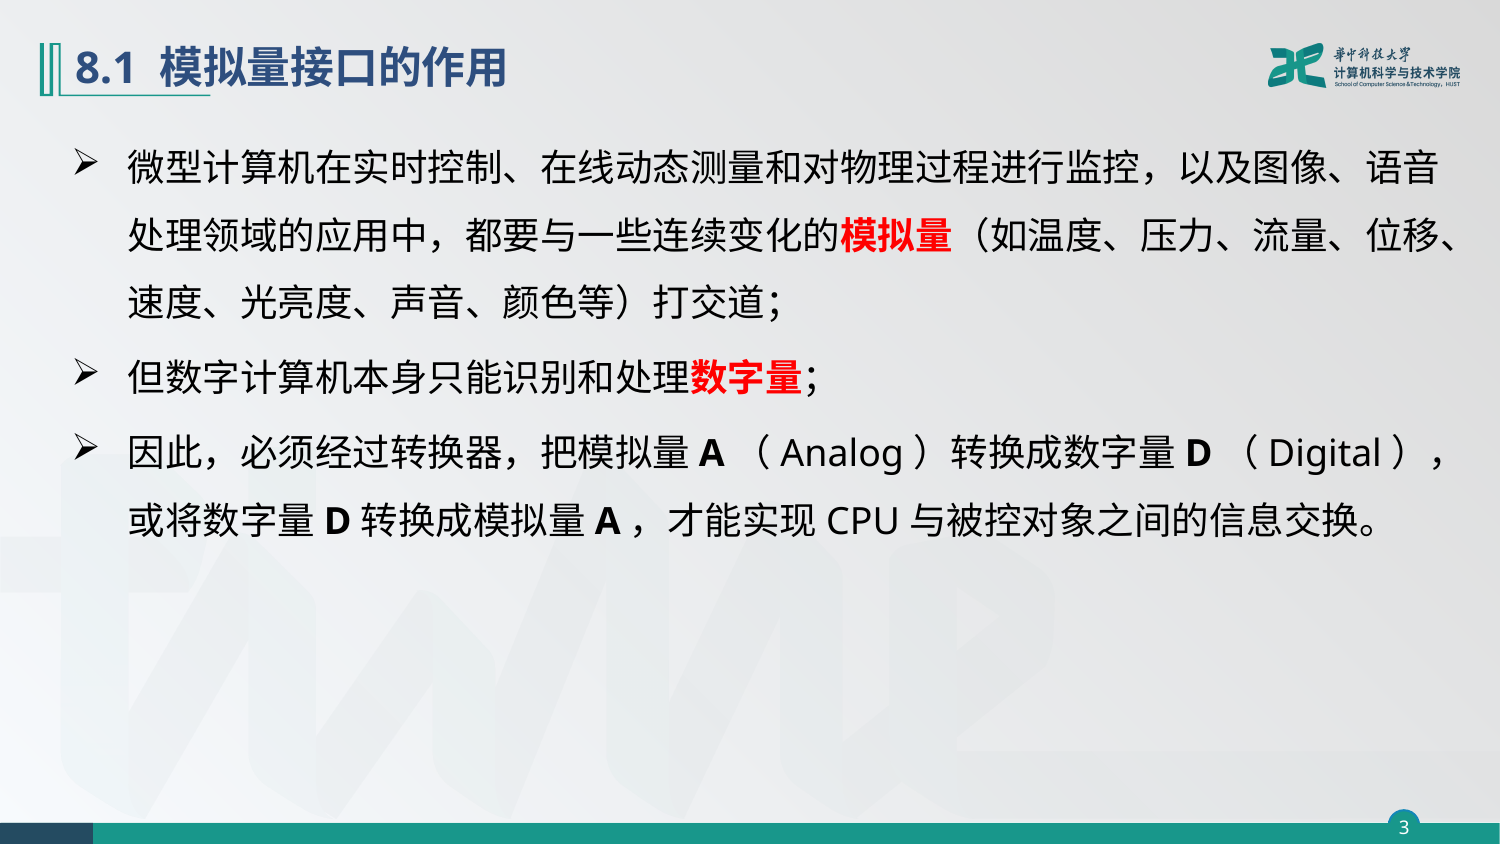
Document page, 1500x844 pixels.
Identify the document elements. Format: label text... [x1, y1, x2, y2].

picture [1354, 43, 1460, 88]
title 8.1 模拟量接口的作用 [60, 31, 1354, 108]
list 微型计算机在实时控制、在线动态测量和对物理过程进行监控，以及图像、语音处理领域的应用中，都要与一些连续变化的模拟量（如温度、压力、流量、位移、速度、光亮度、声音、颜色等）打交道； 但数字计算机本身只能识别和处理数字量； 因此，必须经过转换器，把模拟量A（Analog）转换成数字量D（Digital），或将数字量D转换成模拟量A，才能实现CPU与被控对象之间的信息交换。 [60, 115, 1460, 810]
